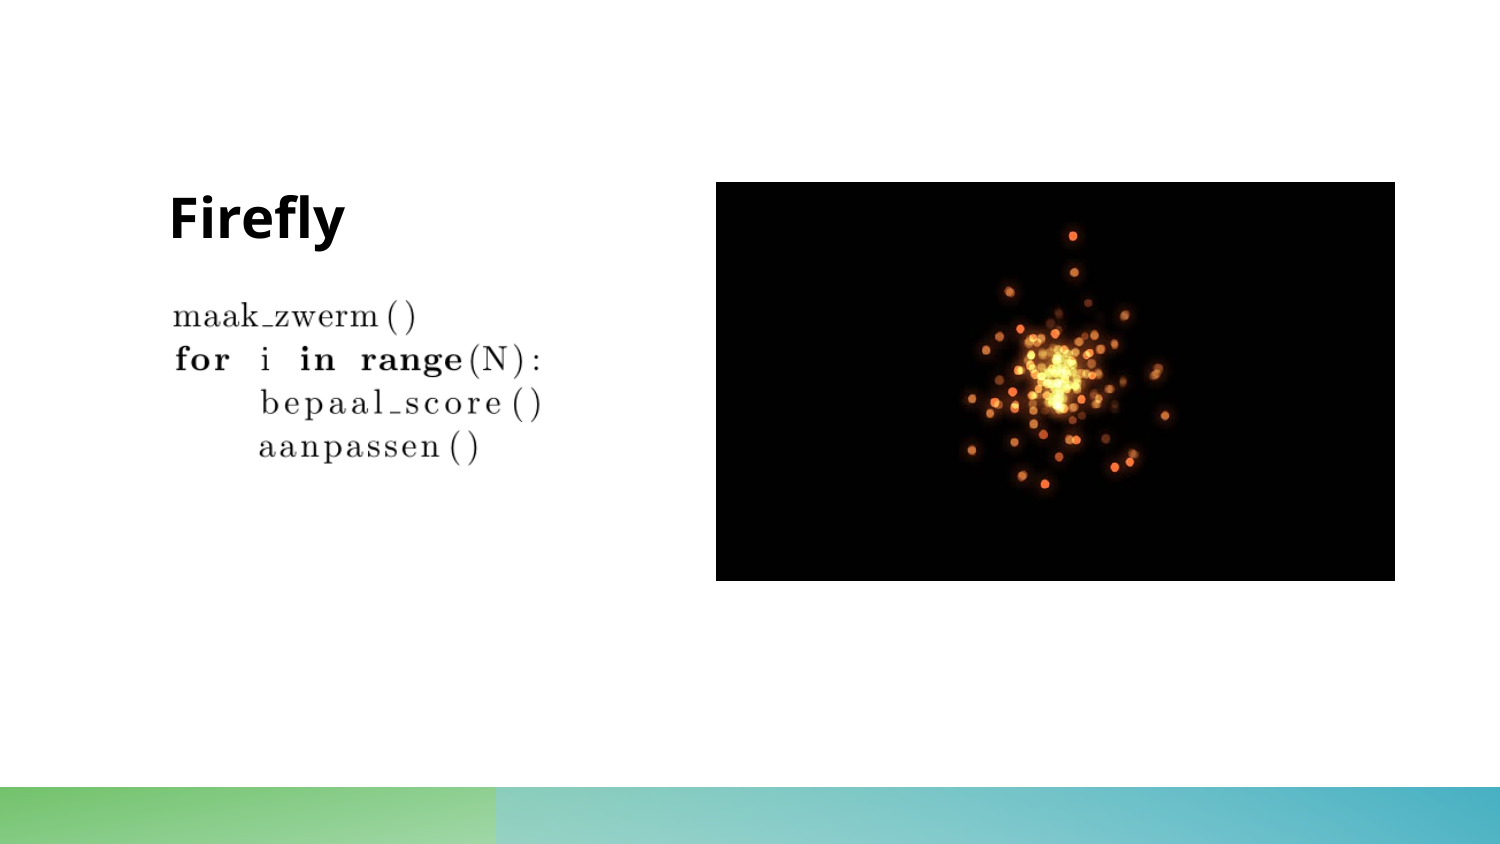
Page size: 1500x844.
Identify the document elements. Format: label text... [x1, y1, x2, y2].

title Firefly [168, 97, 1429, 250]
picture [168, 293, 551, 474]
picture [716, 181, 1395, 582]
